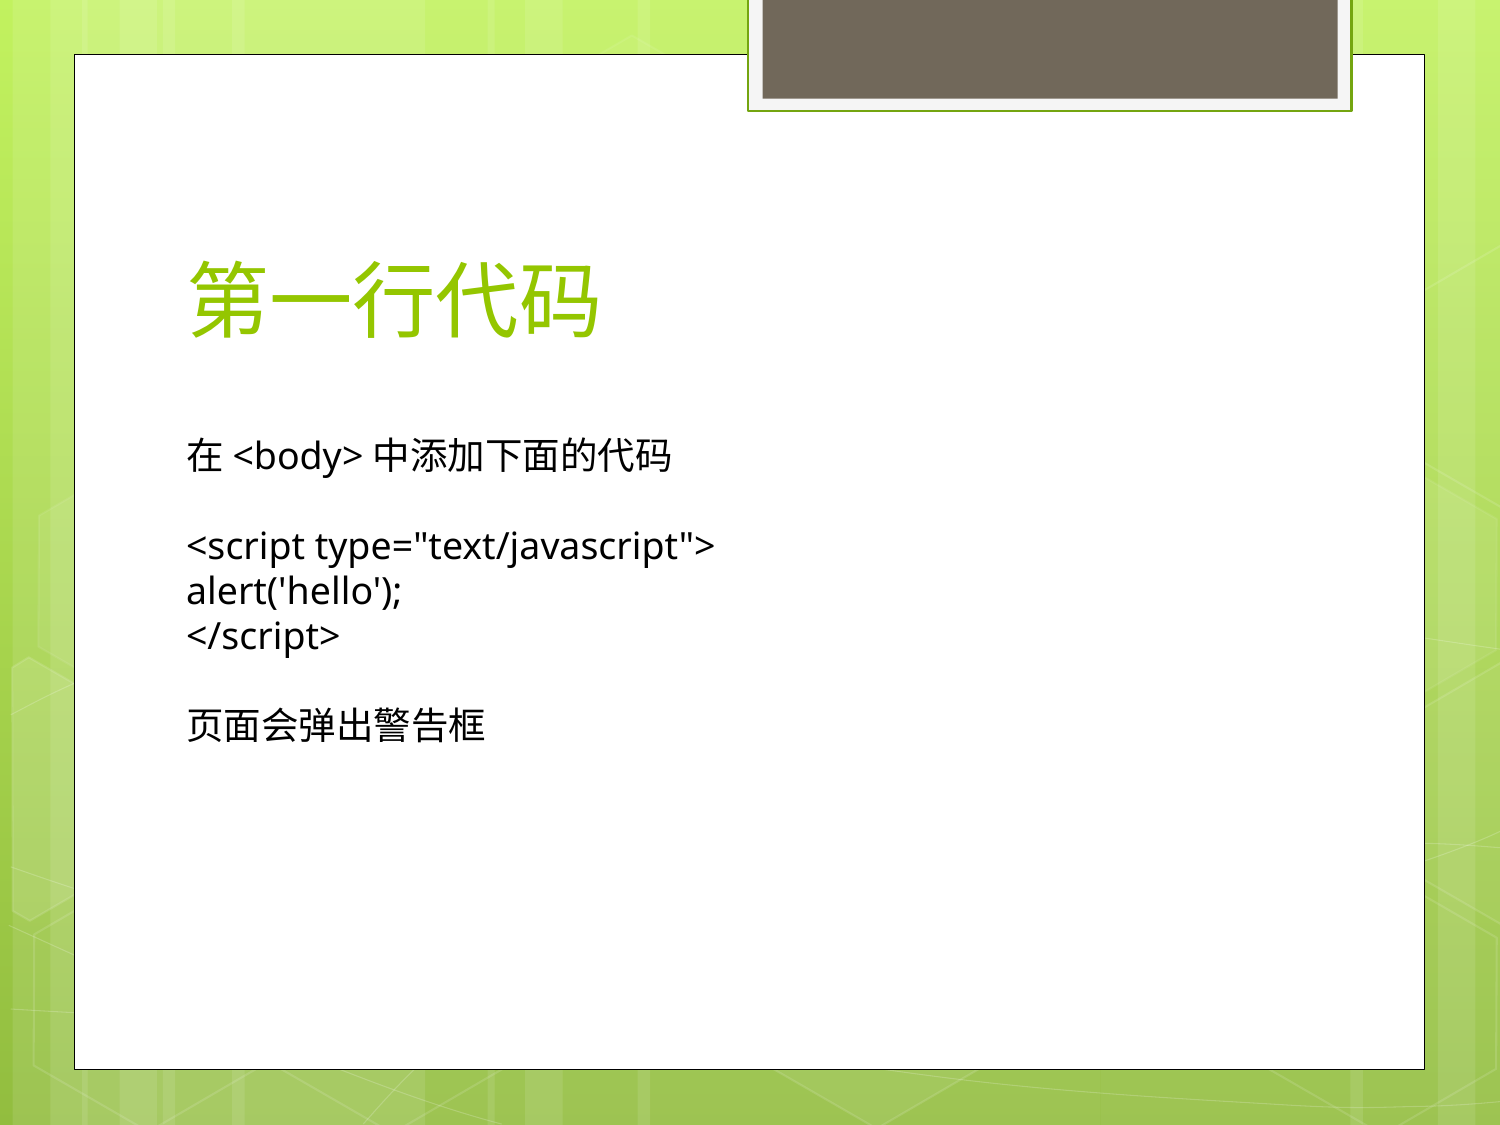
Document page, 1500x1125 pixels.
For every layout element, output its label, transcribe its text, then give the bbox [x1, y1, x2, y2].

text_box 在<body>中添加下面的代码 <script type="text/javascript"> alert('hello'); </script> 页面会弹出警告框 [171, 424, 1324, 755]
title 第一行代码 [171, 168, 1324, 357]
